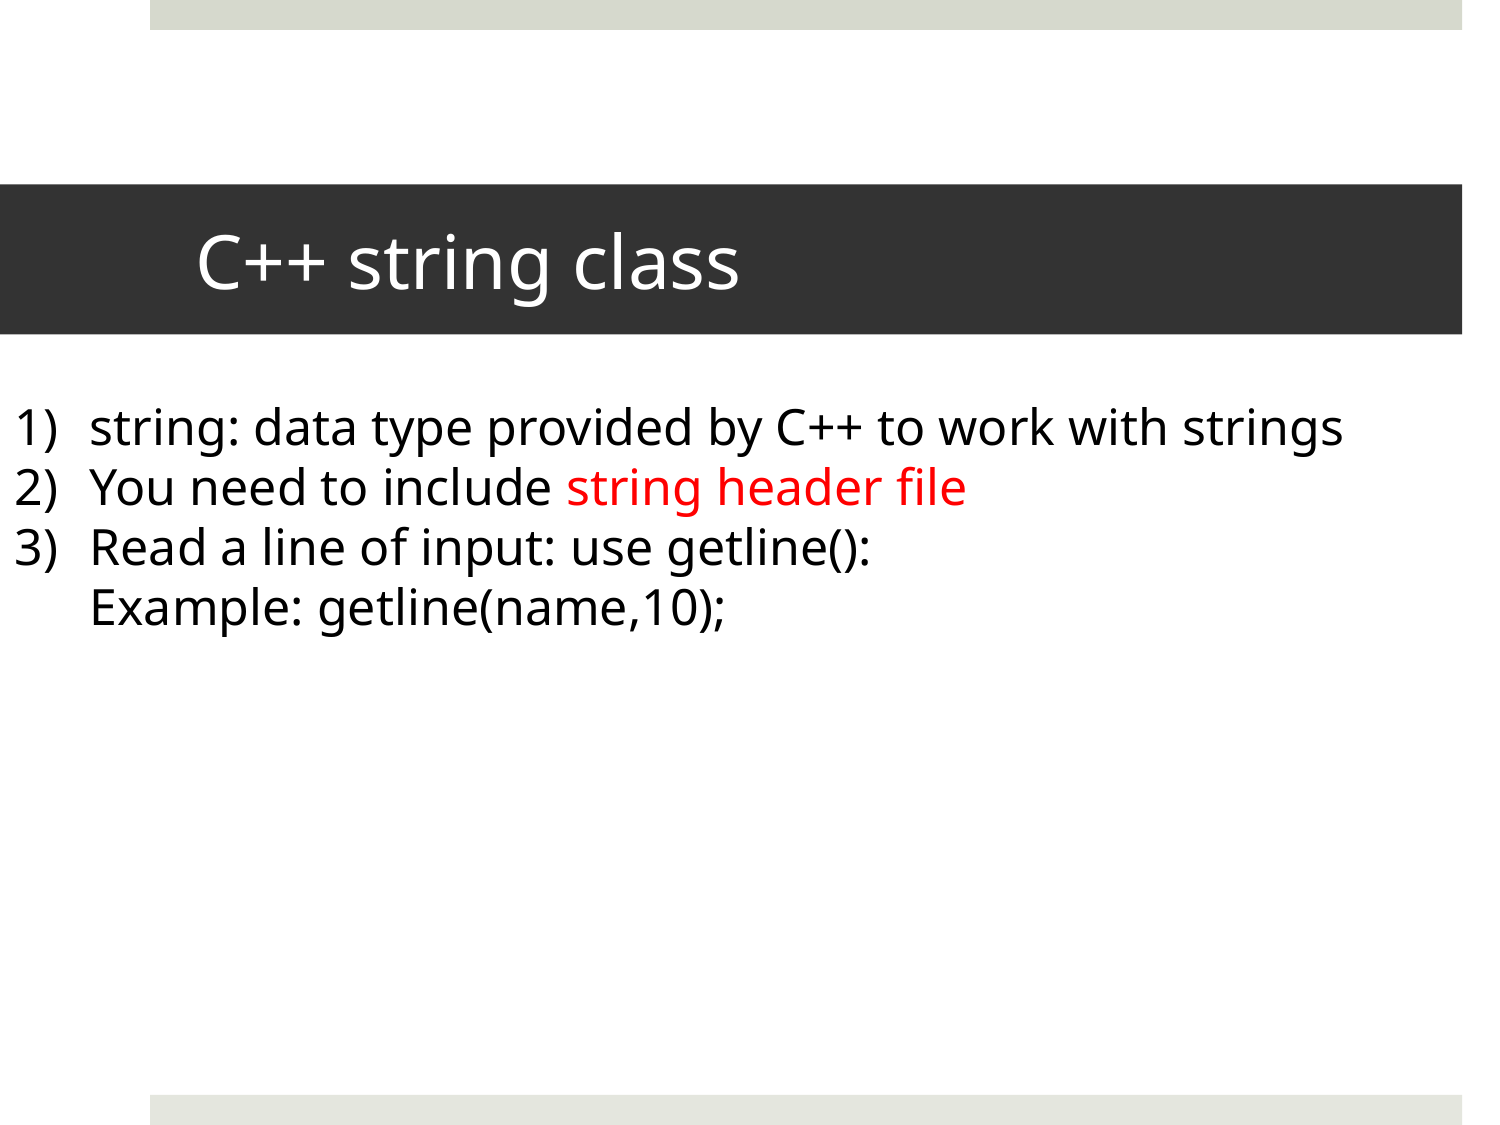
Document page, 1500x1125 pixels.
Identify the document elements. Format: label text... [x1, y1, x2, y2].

text_box string: data type provided by C++ to work with strings You need to include string header file Read a line of input: use getline(): Example: getline(name,10); [0, 388, 1500, 644]
title C++ string class [0, 184, 1463, 335]
